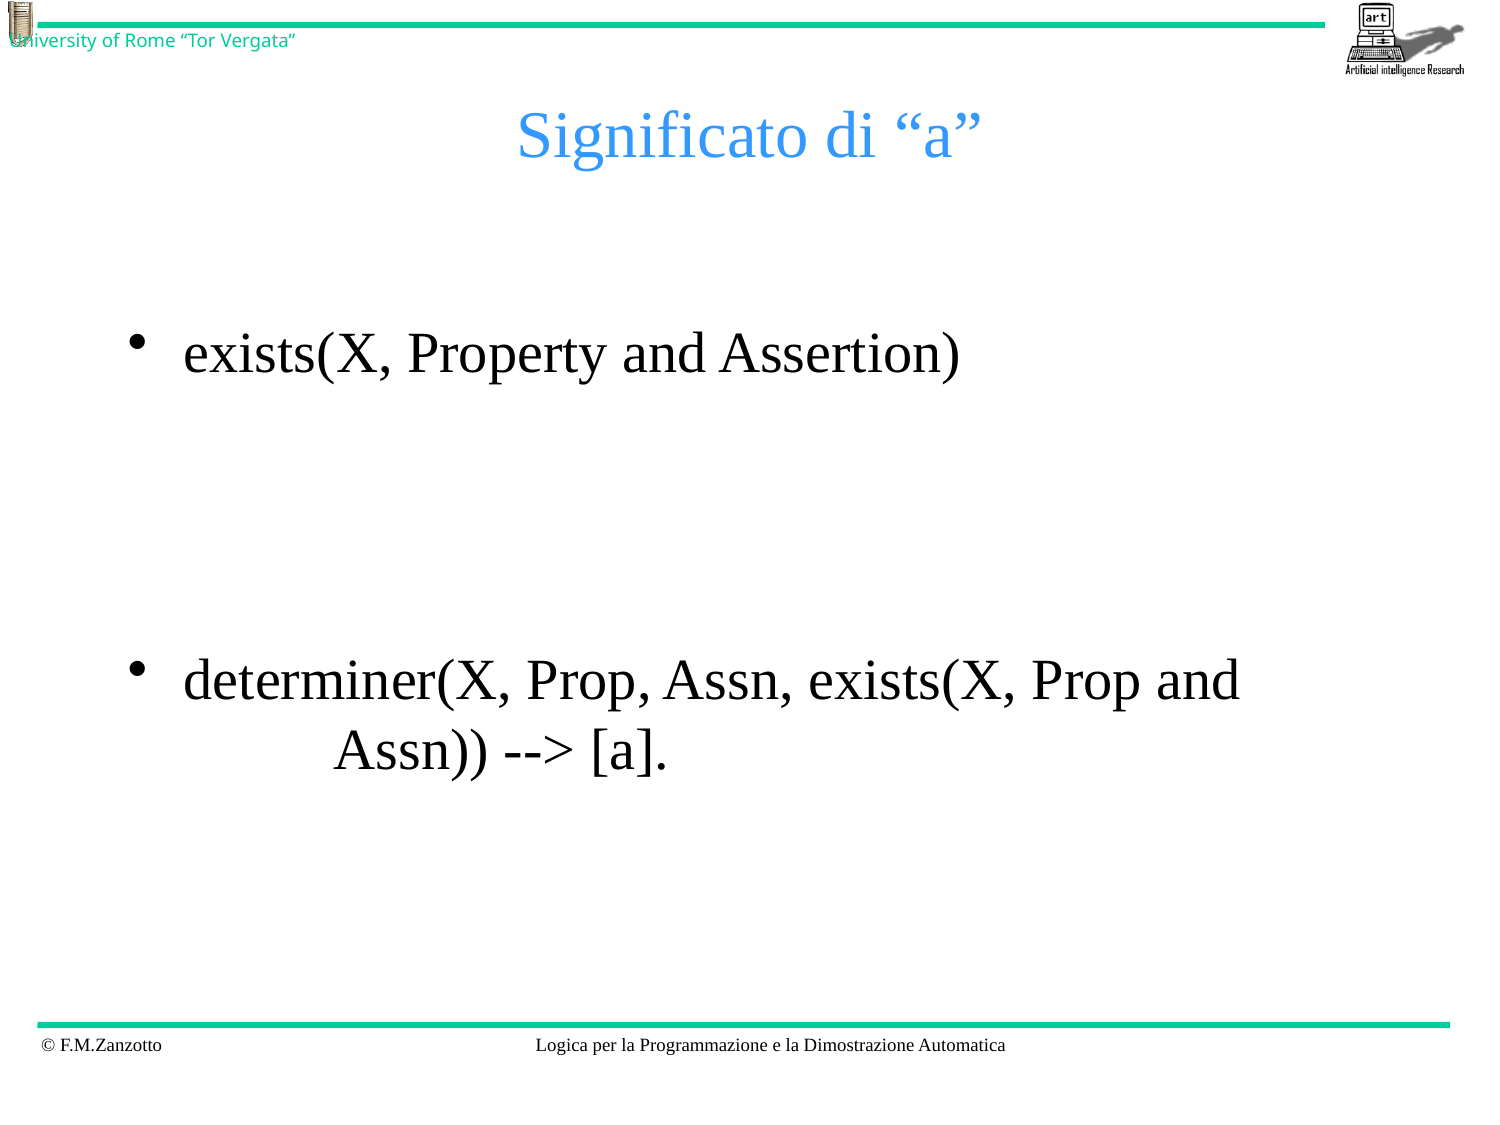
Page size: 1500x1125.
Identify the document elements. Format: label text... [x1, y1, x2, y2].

title Significato di “a” [112, 74, 1388, 188]
list exists(X, Property and Assertion) determiner(X, Prop, Assn, exists(X, Prop and Assn)) --> [a]. [112, 224, 1388, 1001]
picture [1337, 0, 1475, 77]
picture [4, 0, 38, 50]
